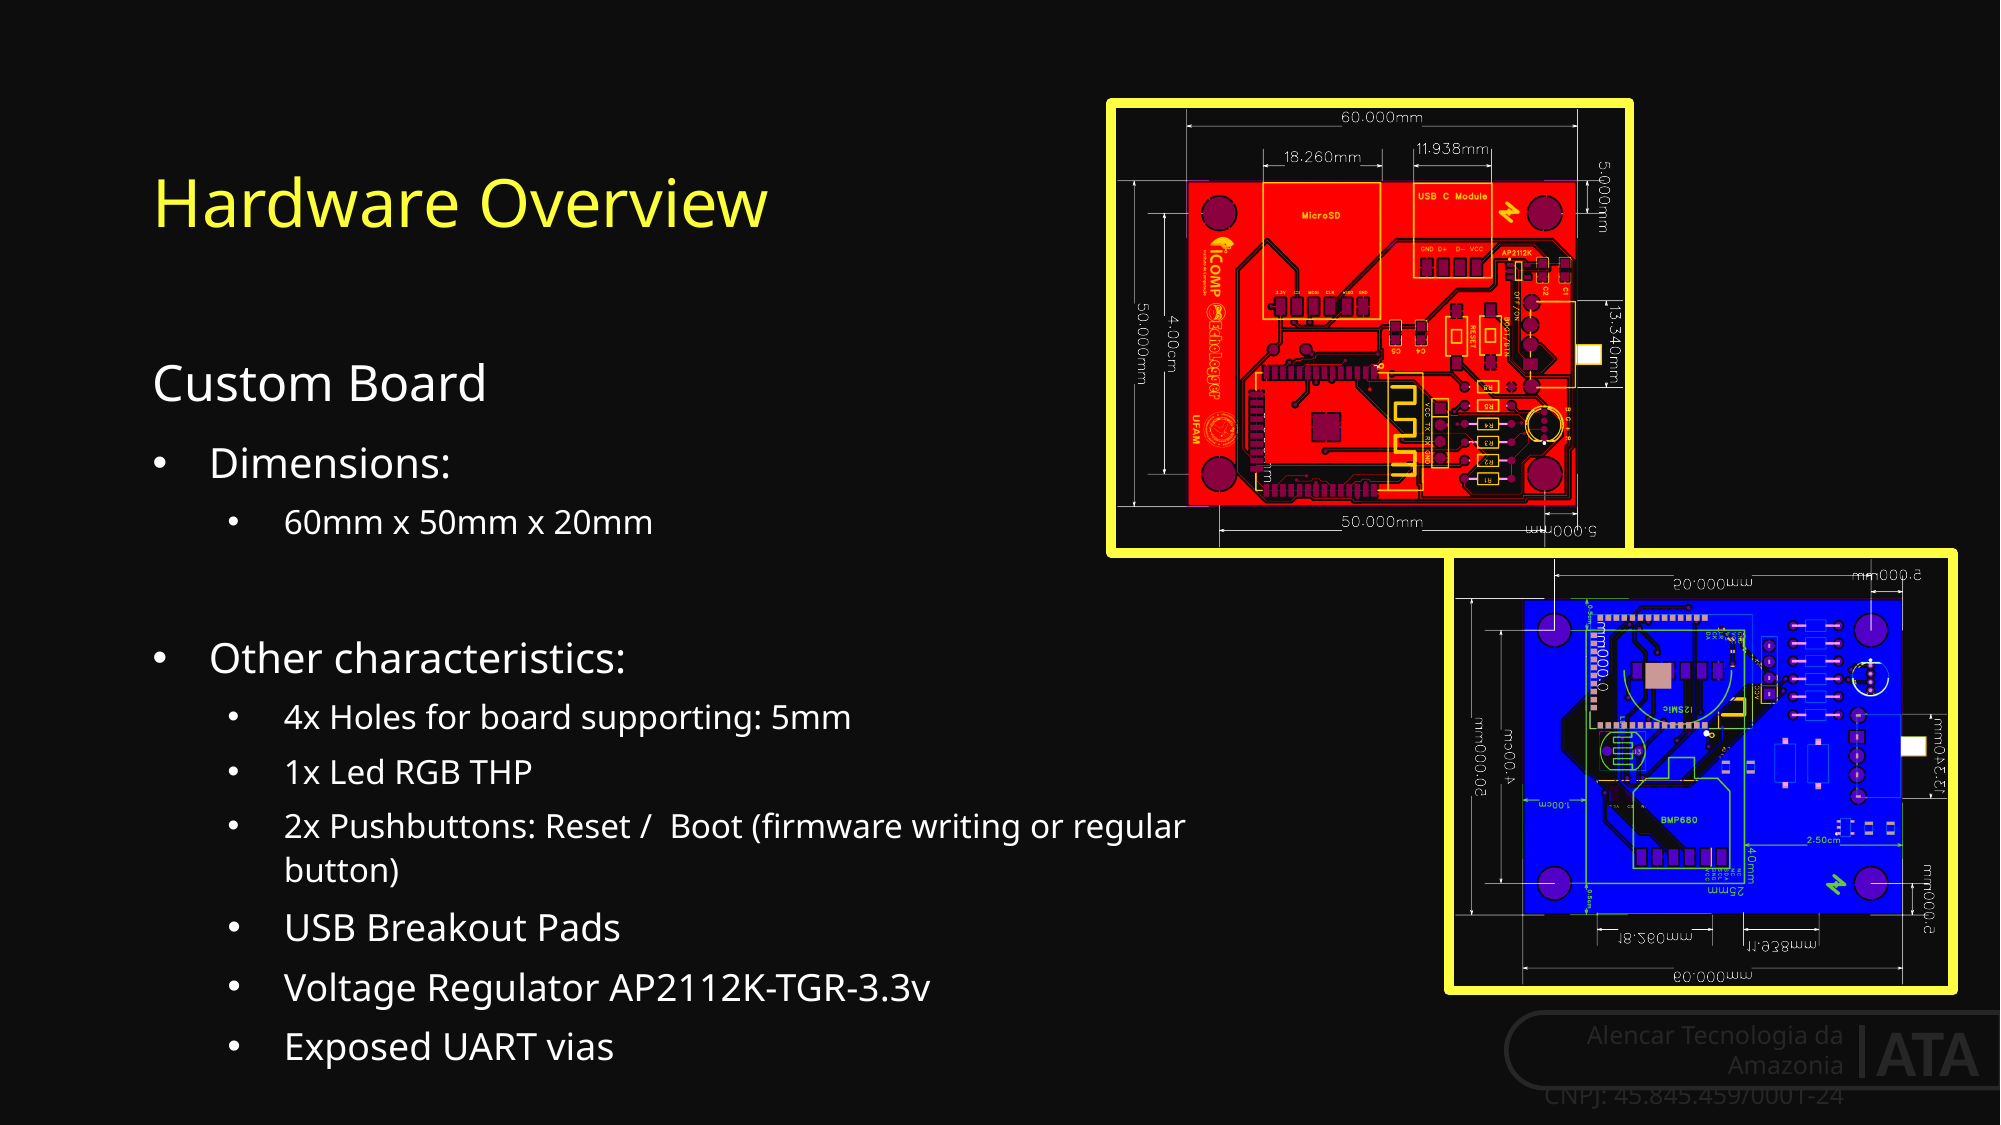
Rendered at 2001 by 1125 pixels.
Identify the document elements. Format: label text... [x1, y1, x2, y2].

list Custom Board Dimensions: 60mm x 50mm x 20mm Other characteristics: 4x Holes for board supporting: 5mm 1x Led RGB THP 2x Pushbuttons: Reset / Boot (firmware writing or regular button) USB Breakout Pads Voltage Regulator AP2112K-TGR-3.3v Exposed UART vias [137, 337, 1219, 1098]
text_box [1496, 1001, 2000, 1098]
picture [1116, 73, 1948, 1020]
title Hardware Overview [137, 75, 1116, 337]
